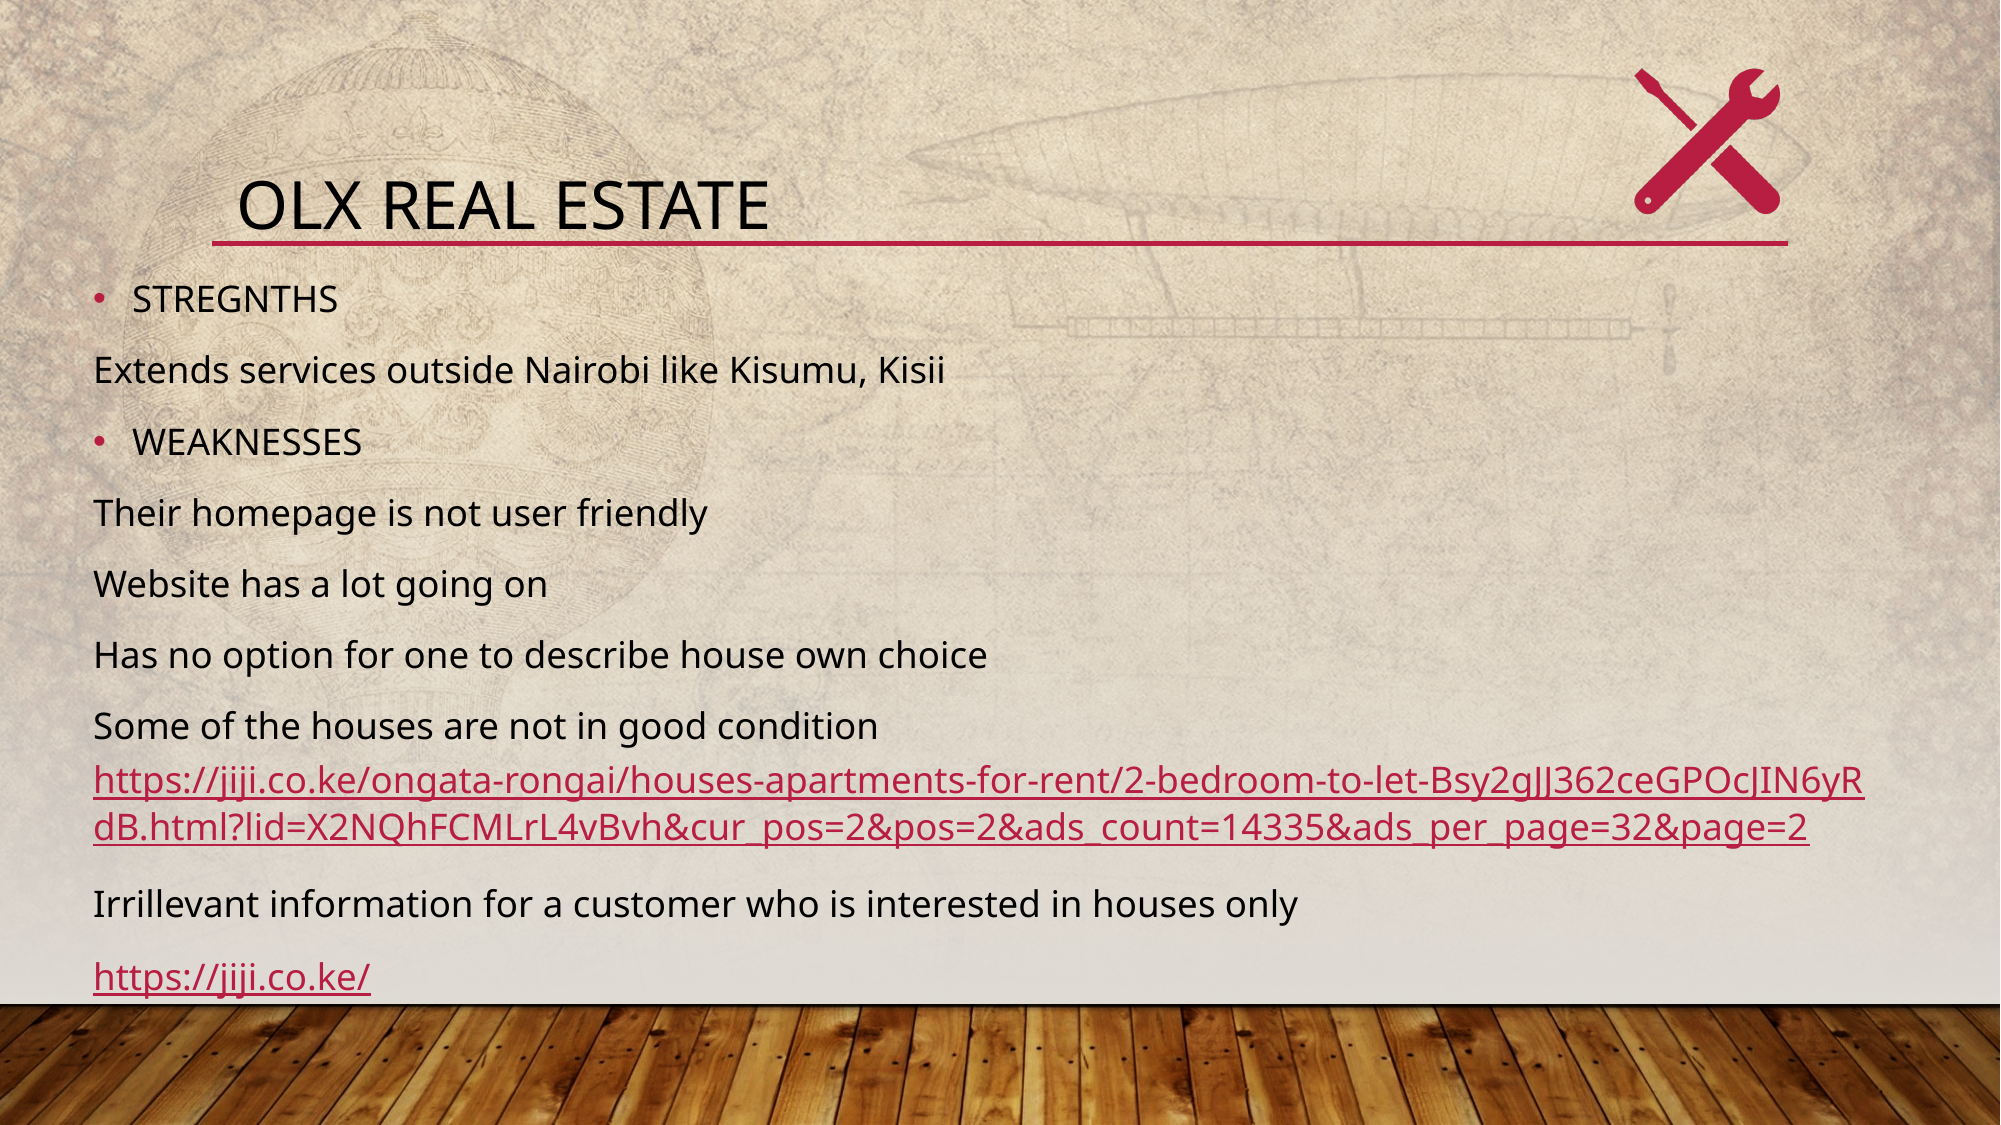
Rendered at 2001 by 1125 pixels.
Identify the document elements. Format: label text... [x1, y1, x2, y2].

title OLX Real estate [221, 164, 1797, 259]
picture [1621, 55, 1793, 228]
picture [0, 1004, 2000, 1125]
list STREGNTHS Extends services outside Nairobi like Kisumu, Kisii WEAKNESSES Their homepage is not user friendly Website has a lot going on Has no option for one to describe house own choice Some of the houses are not in good condition https://jiji.co.ke/ongata-rongai/houses-apartments-for-rent/2-bedroom-to-let-Bsy2gJJ362ceGPOcJIN6yRdB.html?lid=X2NQhFCMLrL4vBvh&cur_pos=2&pos=2&ads_count=14335&ads_per_page=32&page=2 Irrillevant information for a customer who is interested in houses only https://jiji.co.ke/ [78, 259, 1886, 971]
